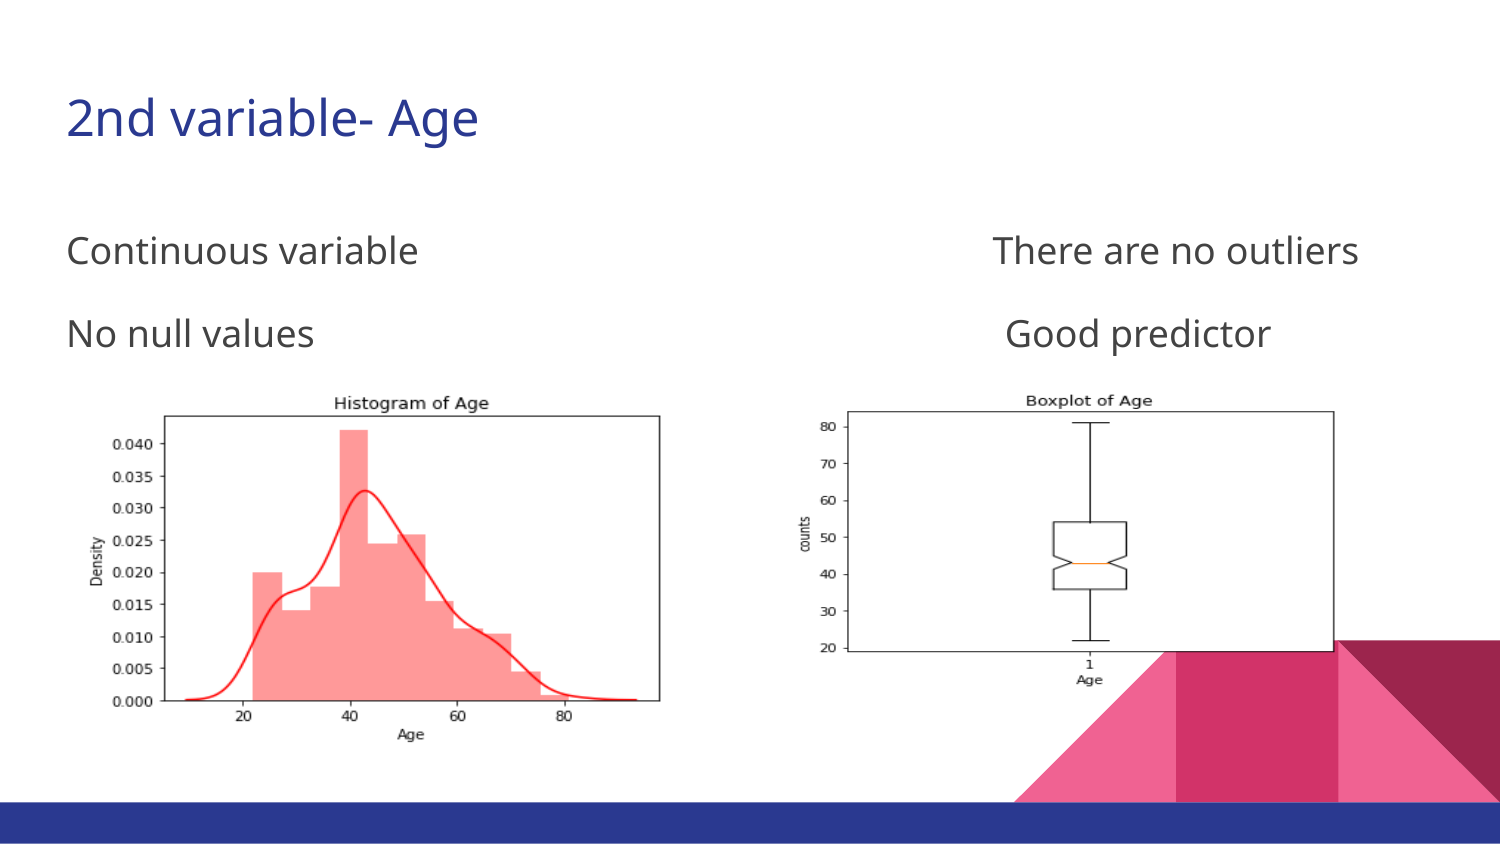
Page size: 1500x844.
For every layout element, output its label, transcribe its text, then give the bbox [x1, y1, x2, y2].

picture [80, 387, 668, 750]
title 2nd variable- Age [51, 67, 1449, 167]
list Continuous variable There are no outliers No null values Good predictor [51, 201, 1449, 750]
picture [787, 387, 1342, 693]
